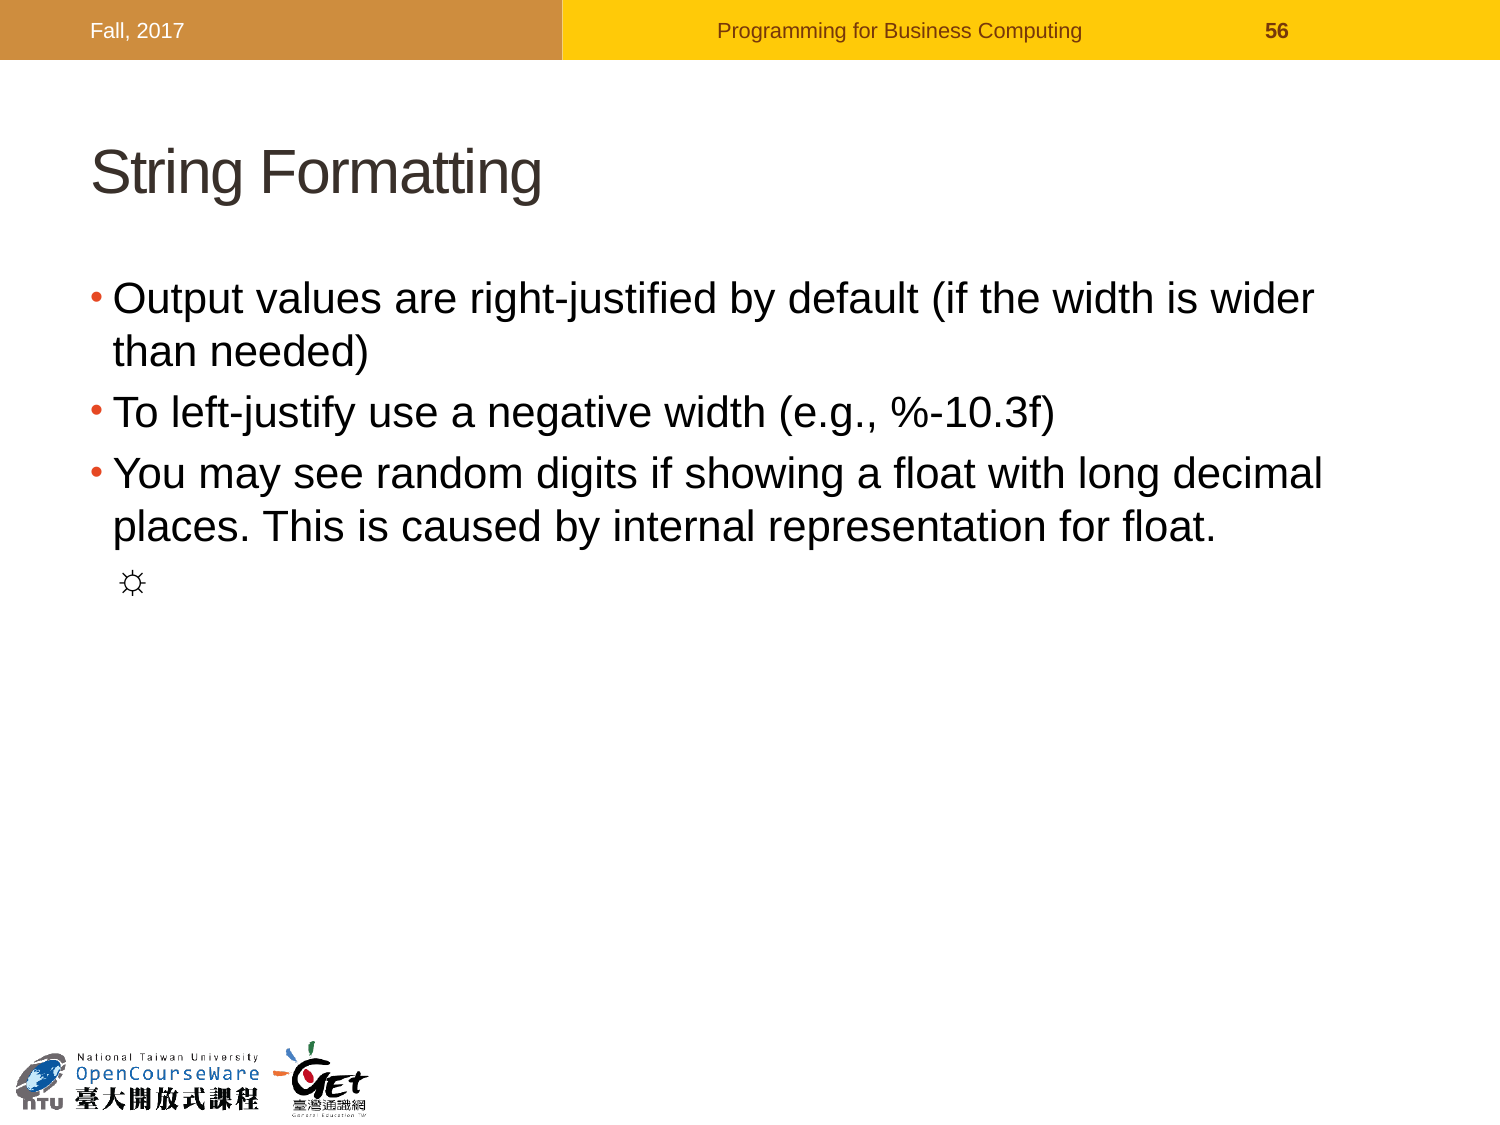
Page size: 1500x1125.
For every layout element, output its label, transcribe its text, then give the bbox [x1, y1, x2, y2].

footer Programming for Business Computing [562, 3, 1238, 57]
list Output values are right-justified by default (if the width is wider than needed) To left-justify use a negative width (e.g., %-10.3f) You may see random digits if showing a float with long decimal places. This is caused by internal representation for float. ☼ [75, 262, 1425, 1063]
slide_number Fall, 2017 [75, 3, 550, 57]
slide_number 56 [1250, 3, 1425, 57]
title String Formatting [75, 87, 1425, 250]
picture [0, 1040, 375, 1124]
